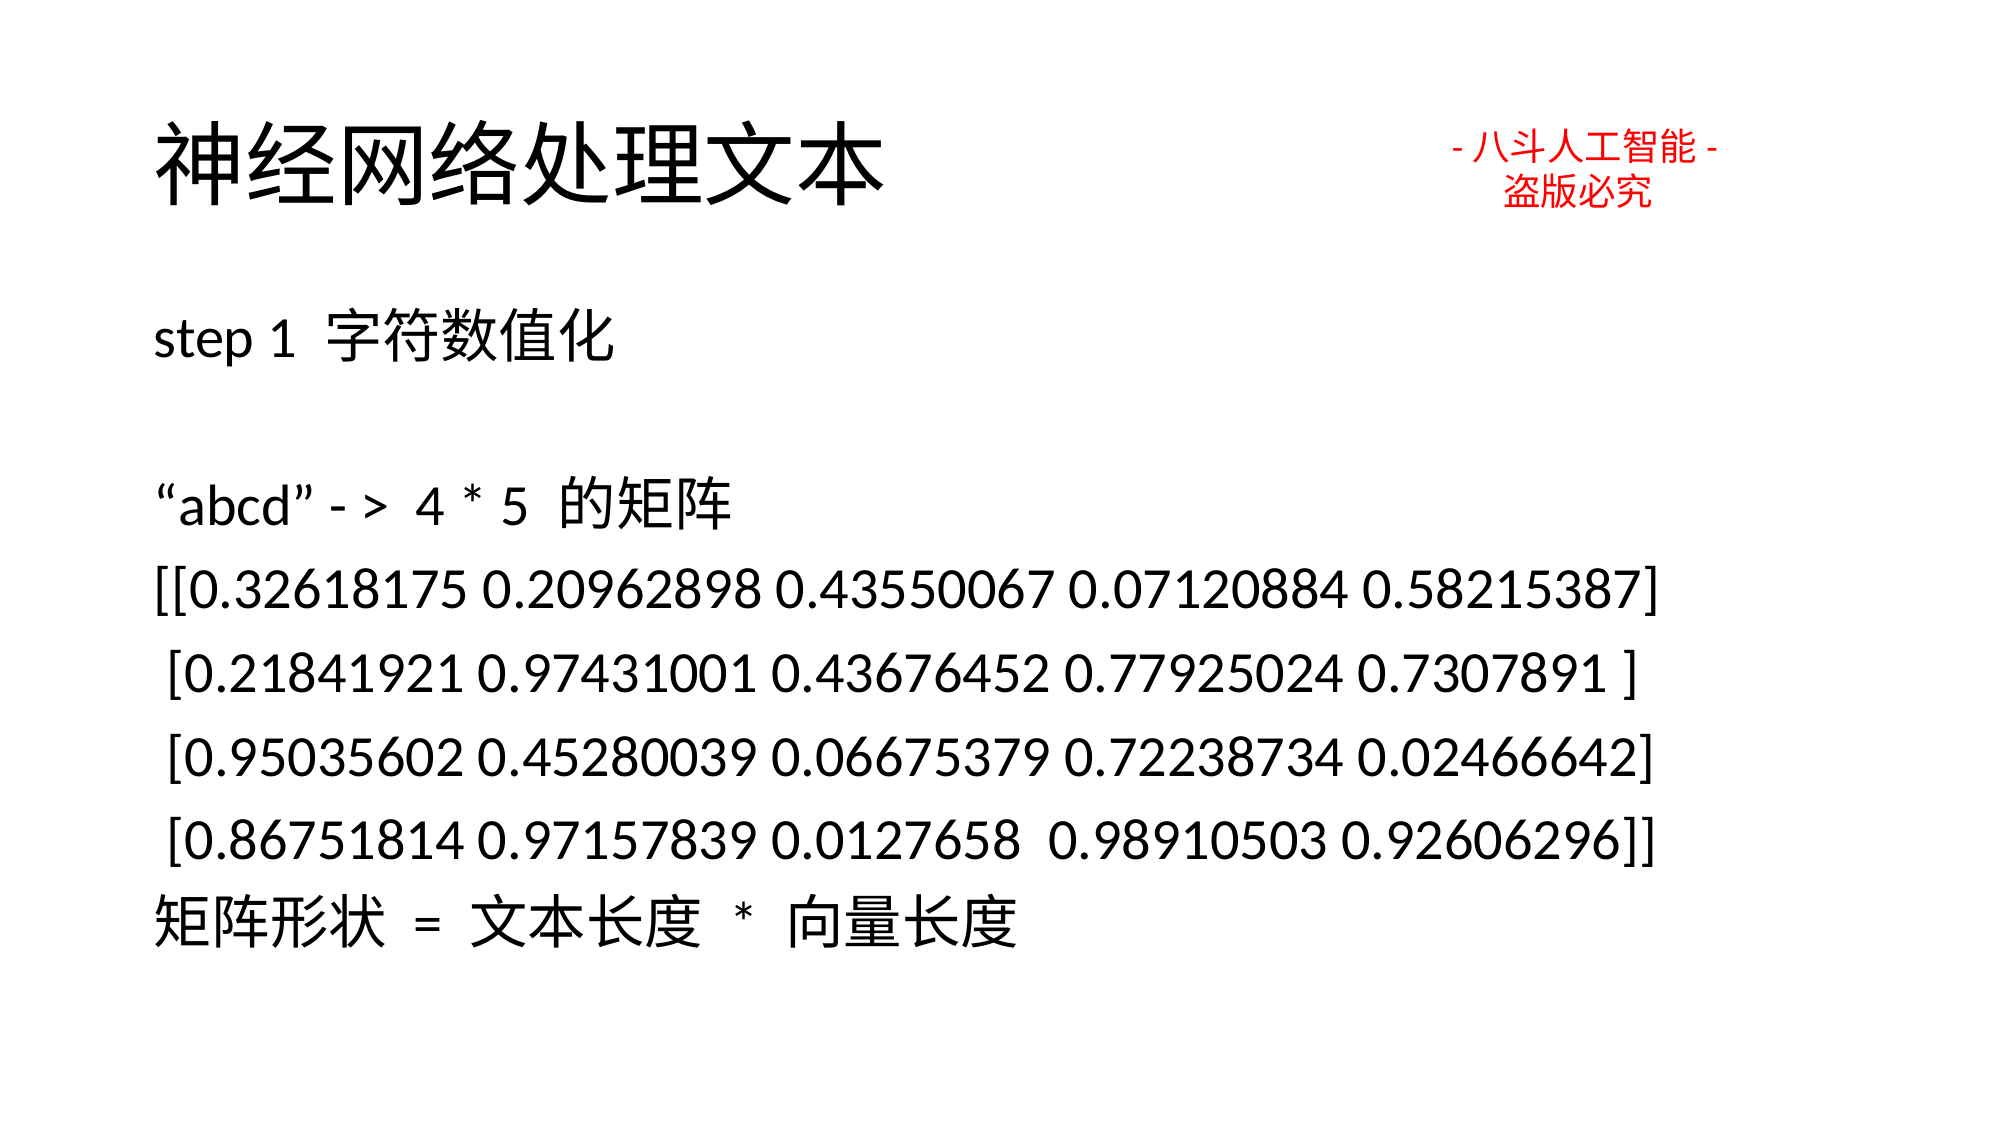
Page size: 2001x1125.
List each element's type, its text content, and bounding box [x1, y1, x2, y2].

list step 1 字符数值化 “abcd” - > 4 * 5 的矩阵 [[0.32618175 0.20962898 0.43550067 0.07120884 0.58215387] [0.21841921 0.97431001 0.43676452 0.77925024 0.7307891 ] [0.95035602 0.45280039 0.06675379 0.72238734 0.02466642] [0.86751814 0.97157839 0.0127658 0.98910503 0.92606296]] 矩阵形状 = 文本长度 * 向量长度 [138, 299, 1864, 1014]
text_box -八斗人工智能- 盗版必究 [1437, 115, 1792, 221]
title 神经网络处理文本 [138, 60, 1864, 278]
